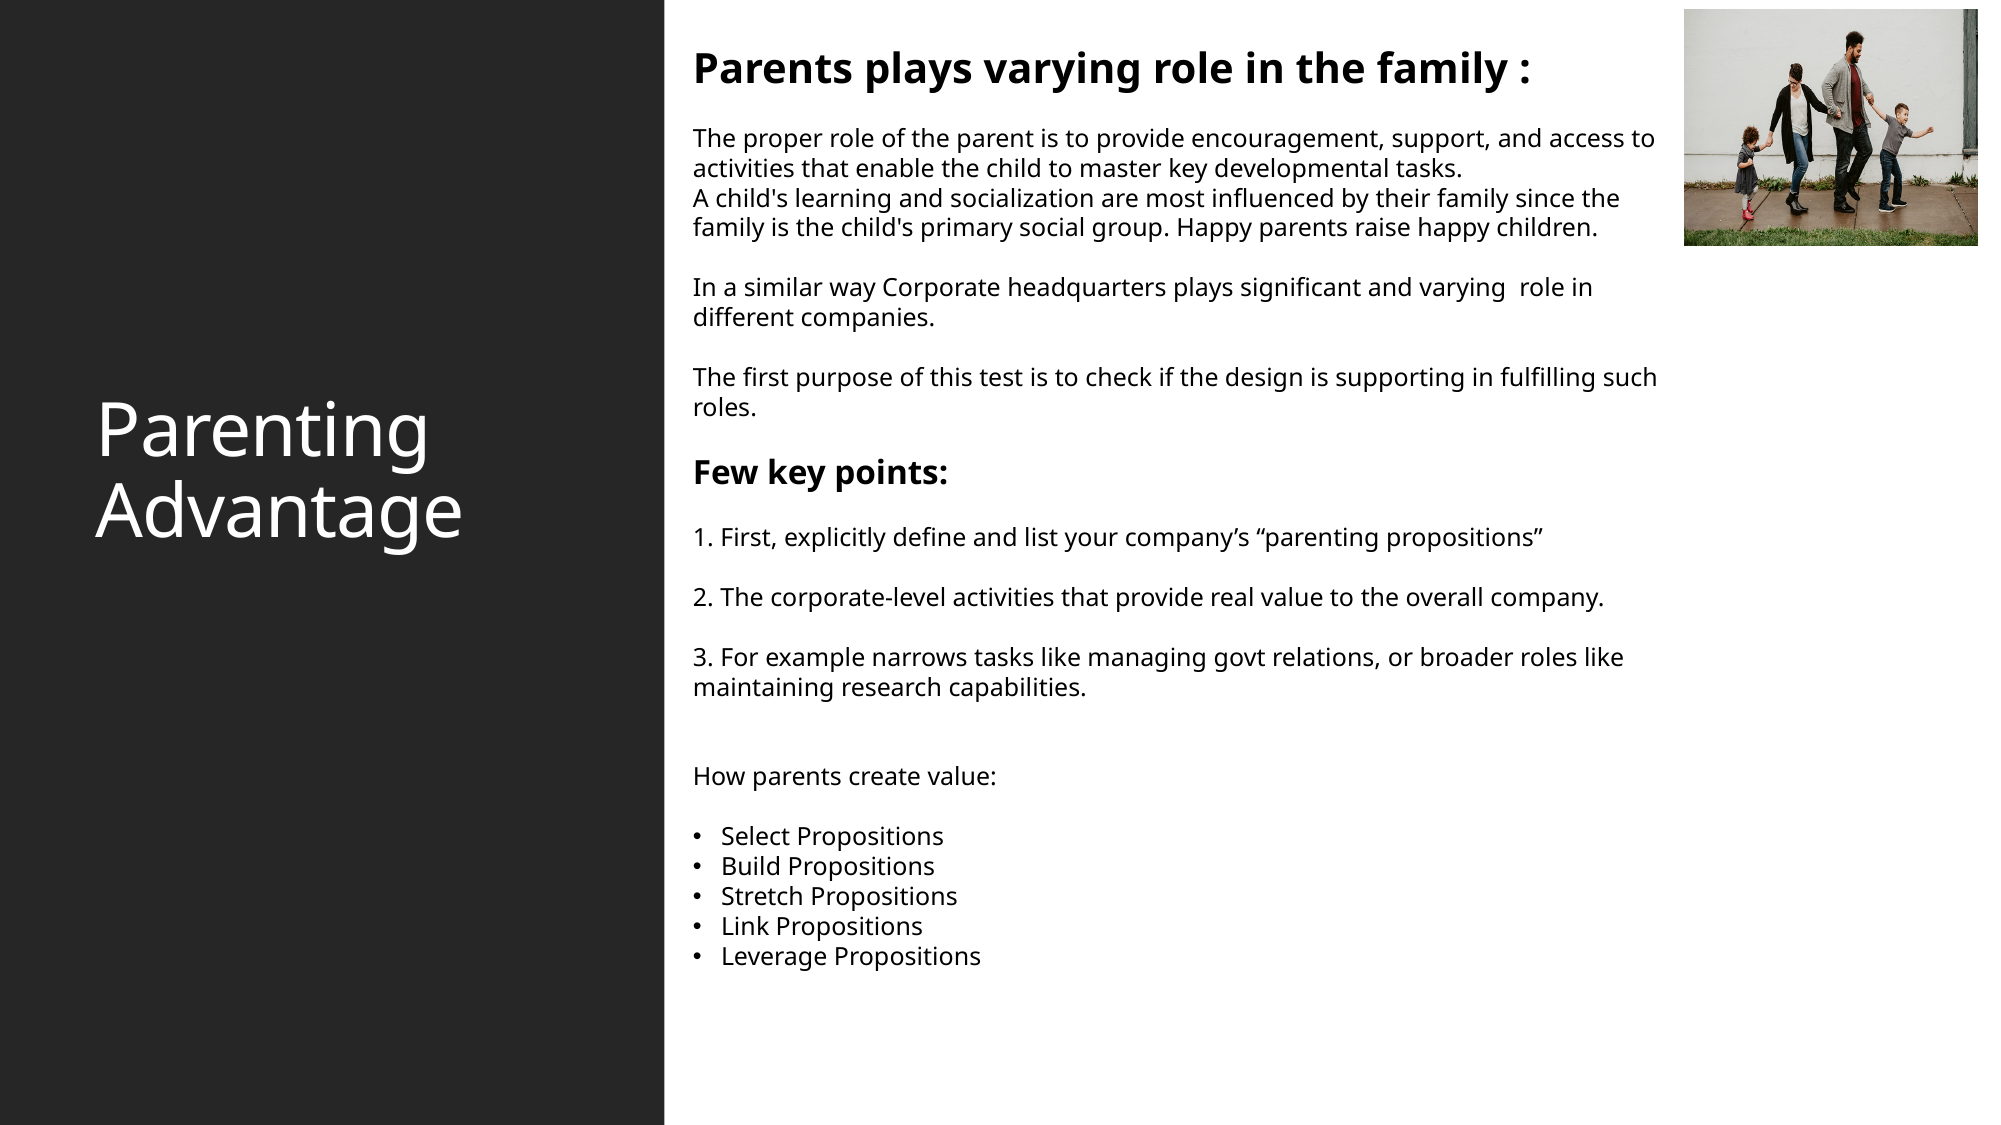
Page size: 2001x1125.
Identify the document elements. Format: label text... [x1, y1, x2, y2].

text_box Parents plays varying role in the family : The proper role of the parent is to provide encouragement, support, and access to activities that enable the child to master key developmental tasks. A child's learning and socialization are most influenced by their family since the family is the child's primary social group. Happy parents raise happy children. In a similar way Corporate headquarters plays significant and varying role in different companies. The first purpose of this test is to check if the design is supporting in fulfilling such roles. Few key points: 1. First, explicitly define and list your company’s “parenting propositions” 2. The corporate-level activities that provide real value to the overall company. 3. For example narrows tasks like managing govt relations, or broader roles like maintaining research capabilities. How parents create value: Select Propositions Build Propositions Stretch Propositions Link Propositions Leverage Propositions [678, 34, 1685, 978]
text_box [666, 0, 2000, 1125]
picture [1683, 9, 1979, 246]
text_box [0, 0, 666, 1125]
title Parenting Advantage [80, 84, 587, 1032]
